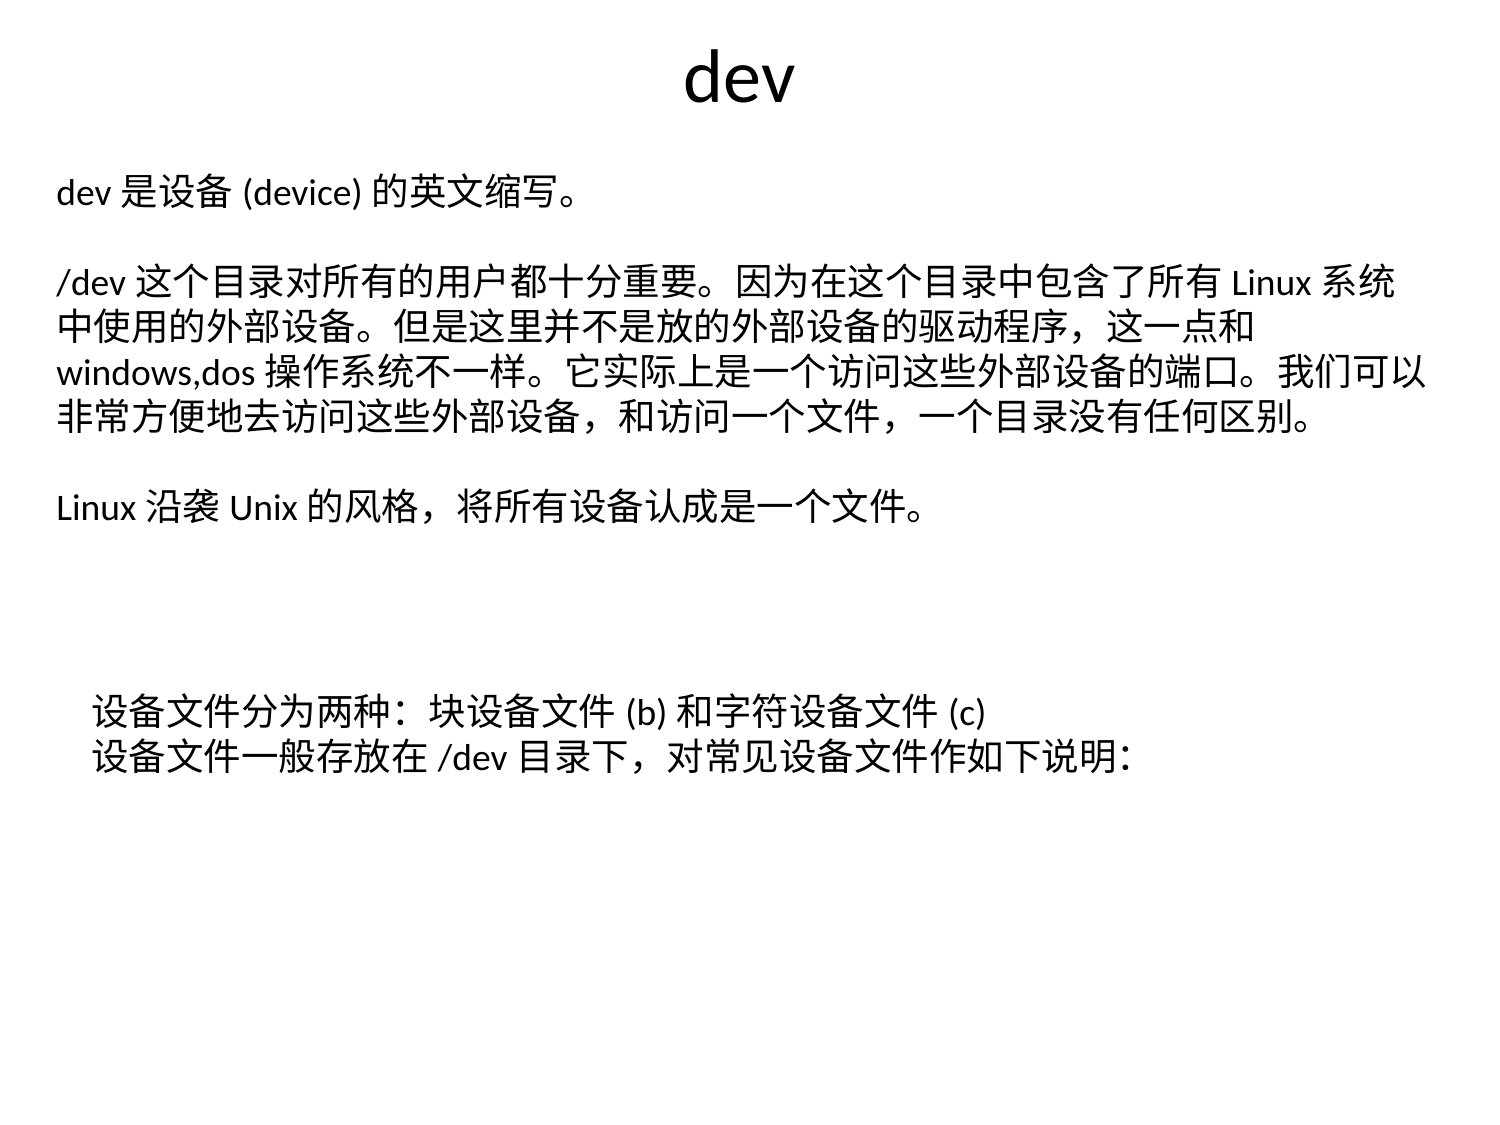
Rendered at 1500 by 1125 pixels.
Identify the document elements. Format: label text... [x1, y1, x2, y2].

text_box 设备文件分为两种：块设备文件(b)和字符设备文件(c) 设备文件一般存放在/dev目录下，对常见设备文件作如下说明： [76, 680, 1365, 786]
text_box dev是设备(device)的英文缩写。 /dev这个目录对所有的用户都十分重要。因为在这个目录中包含了所有Linux系统中使用的外部设备。但是这里并不是放的外部设备的驱动程序，这一点和windows,dos操作系统不一样。它实际上是一个访问这些外部设备的端口。我们可以非常方便地去访问这些外部设备，和访问一个文件，一个目录没有任何区别。 Linux沿袭Unix的风格，将所有设备认成是一个文件。 [41, 160, 1448, 536]
title dev [64, 19, 1415, 126]
